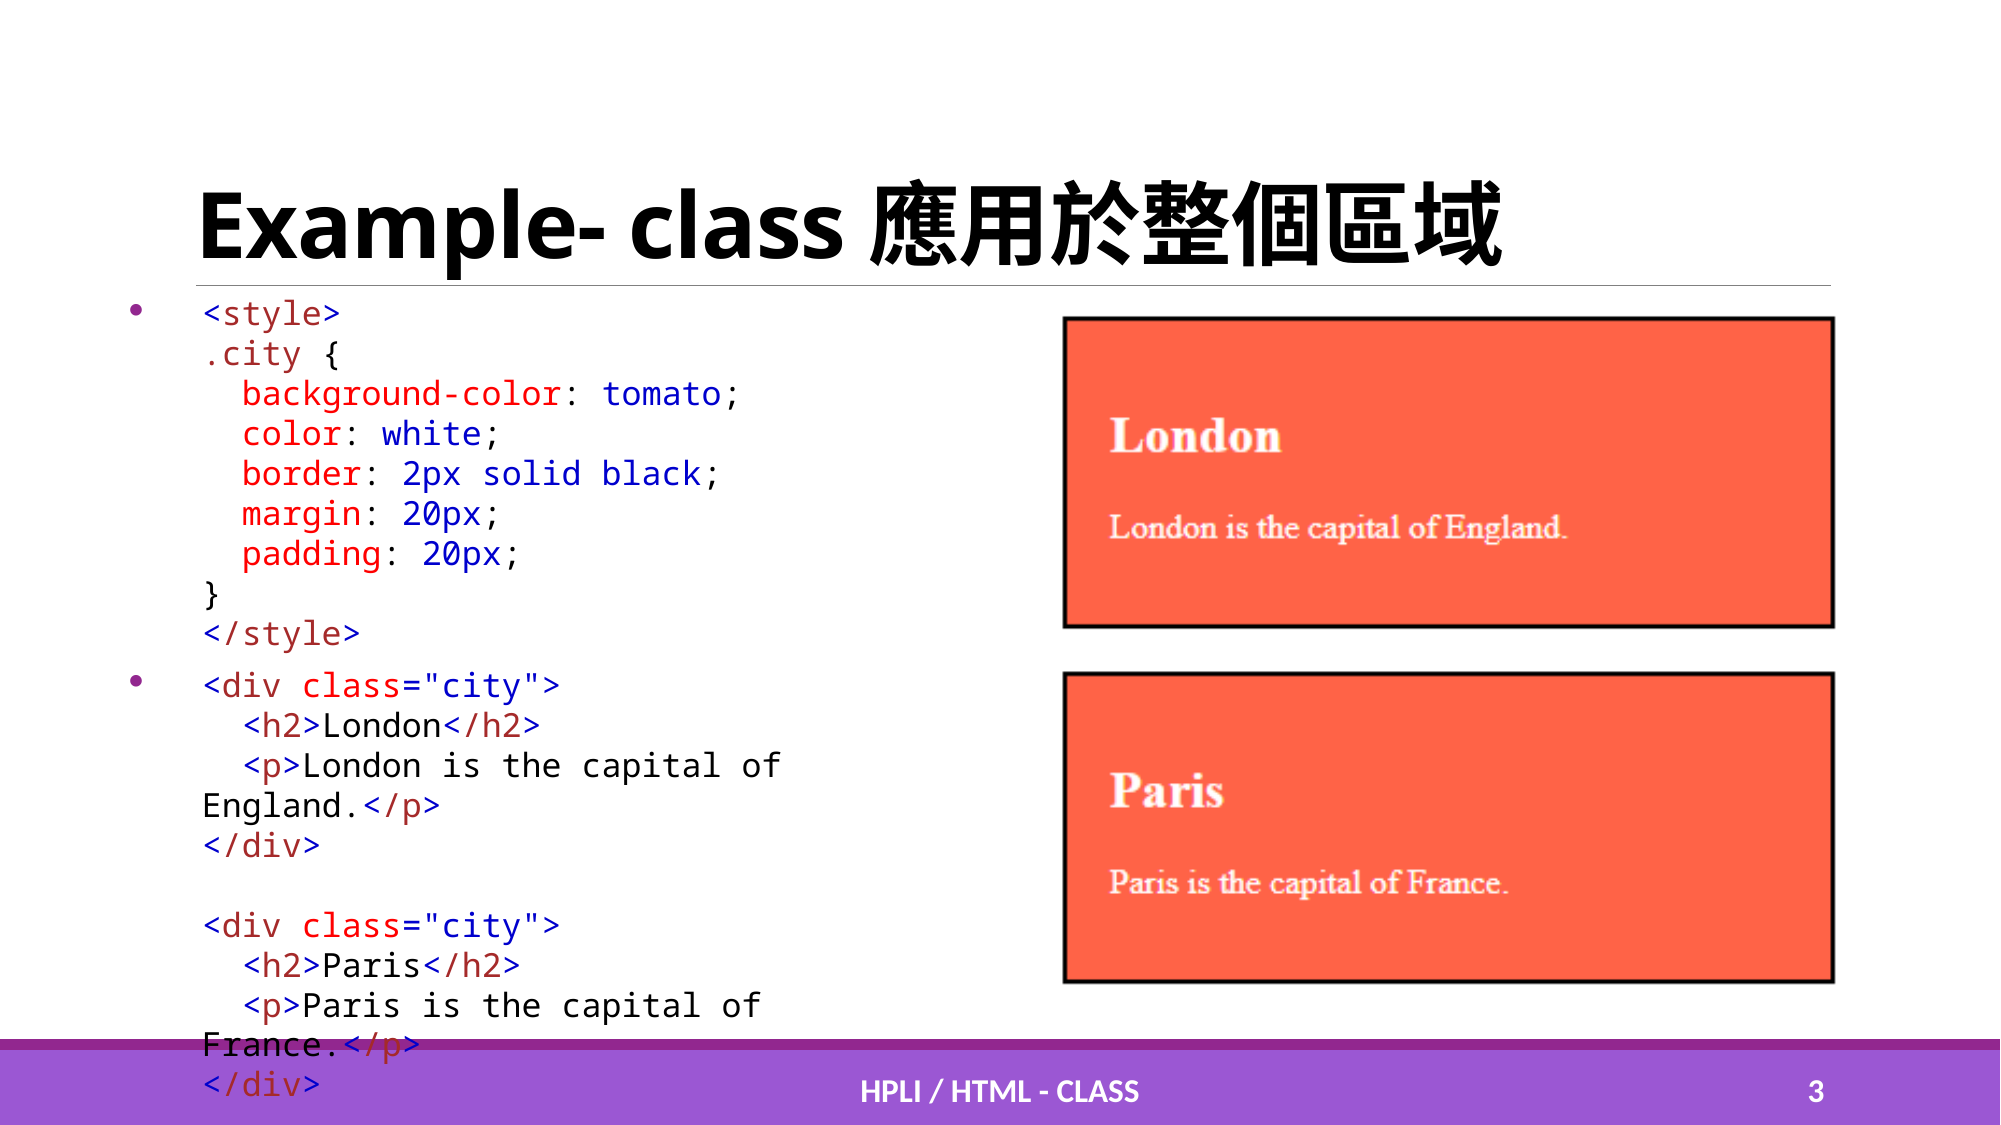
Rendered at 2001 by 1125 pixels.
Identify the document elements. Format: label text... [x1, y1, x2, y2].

footer HPLI / HTML - class [604, 1059, 1396, 1120]
slide_number 2 [1624, 1059, 1840, 1120]
list <style> .city { background-color: tomato; color: white; border: 2px solid black; margin: 20px; padding: 20px; } </style> <div class="city"> <h2>London</h2> <p>London is the capital of England.</p> </div> <div class="city"> <h2>Paris</h2> <p>Paris is the capital of France.</p> </div> [128, 285, 974, 945]
picture [1043, 301, 1843, 993]
title Example- class應用於整個區域 [180, 47, 1830, 285]
